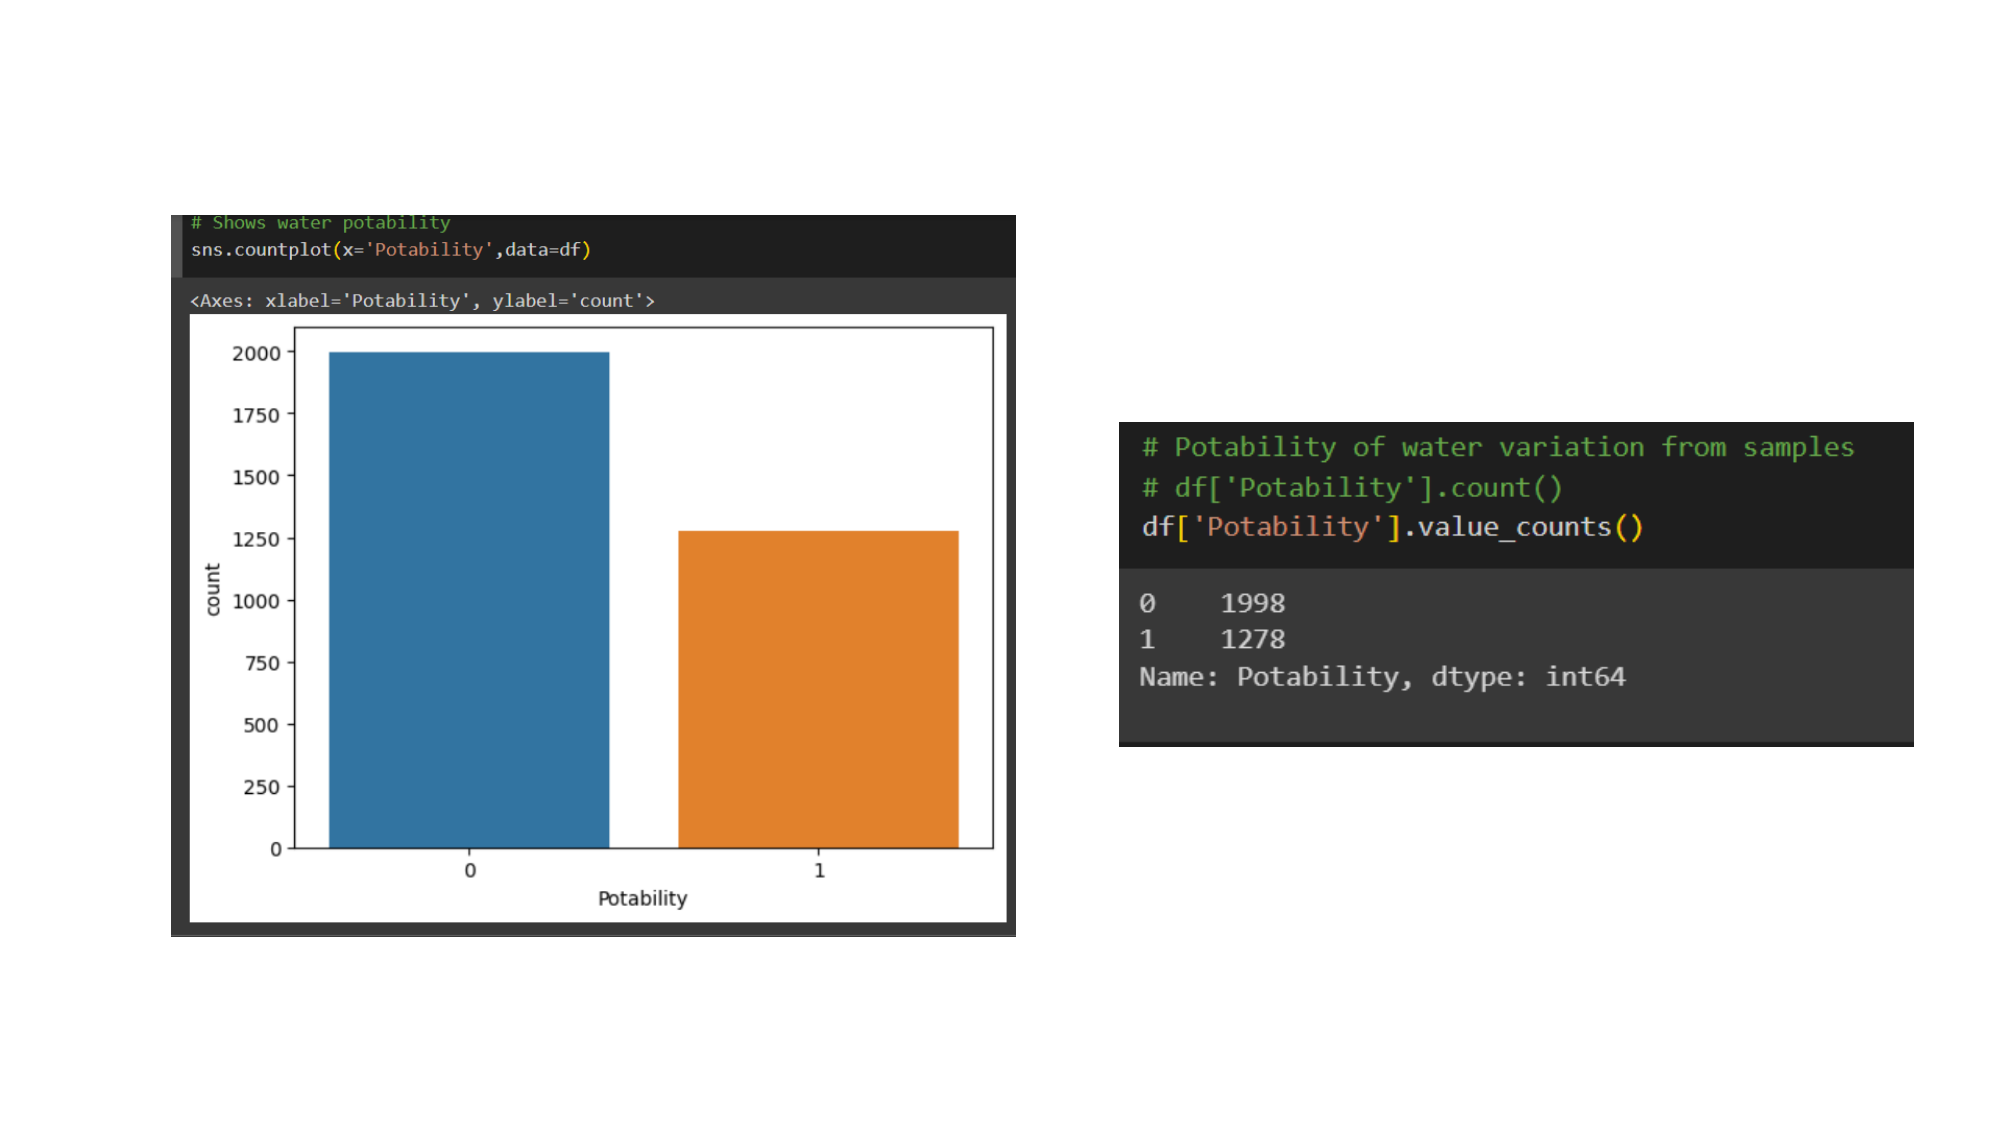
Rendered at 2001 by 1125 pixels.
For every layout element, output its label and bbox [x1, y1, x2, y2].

picture [1119, 422, 1914, 747]
picture [171, 215, 1016, 937]
